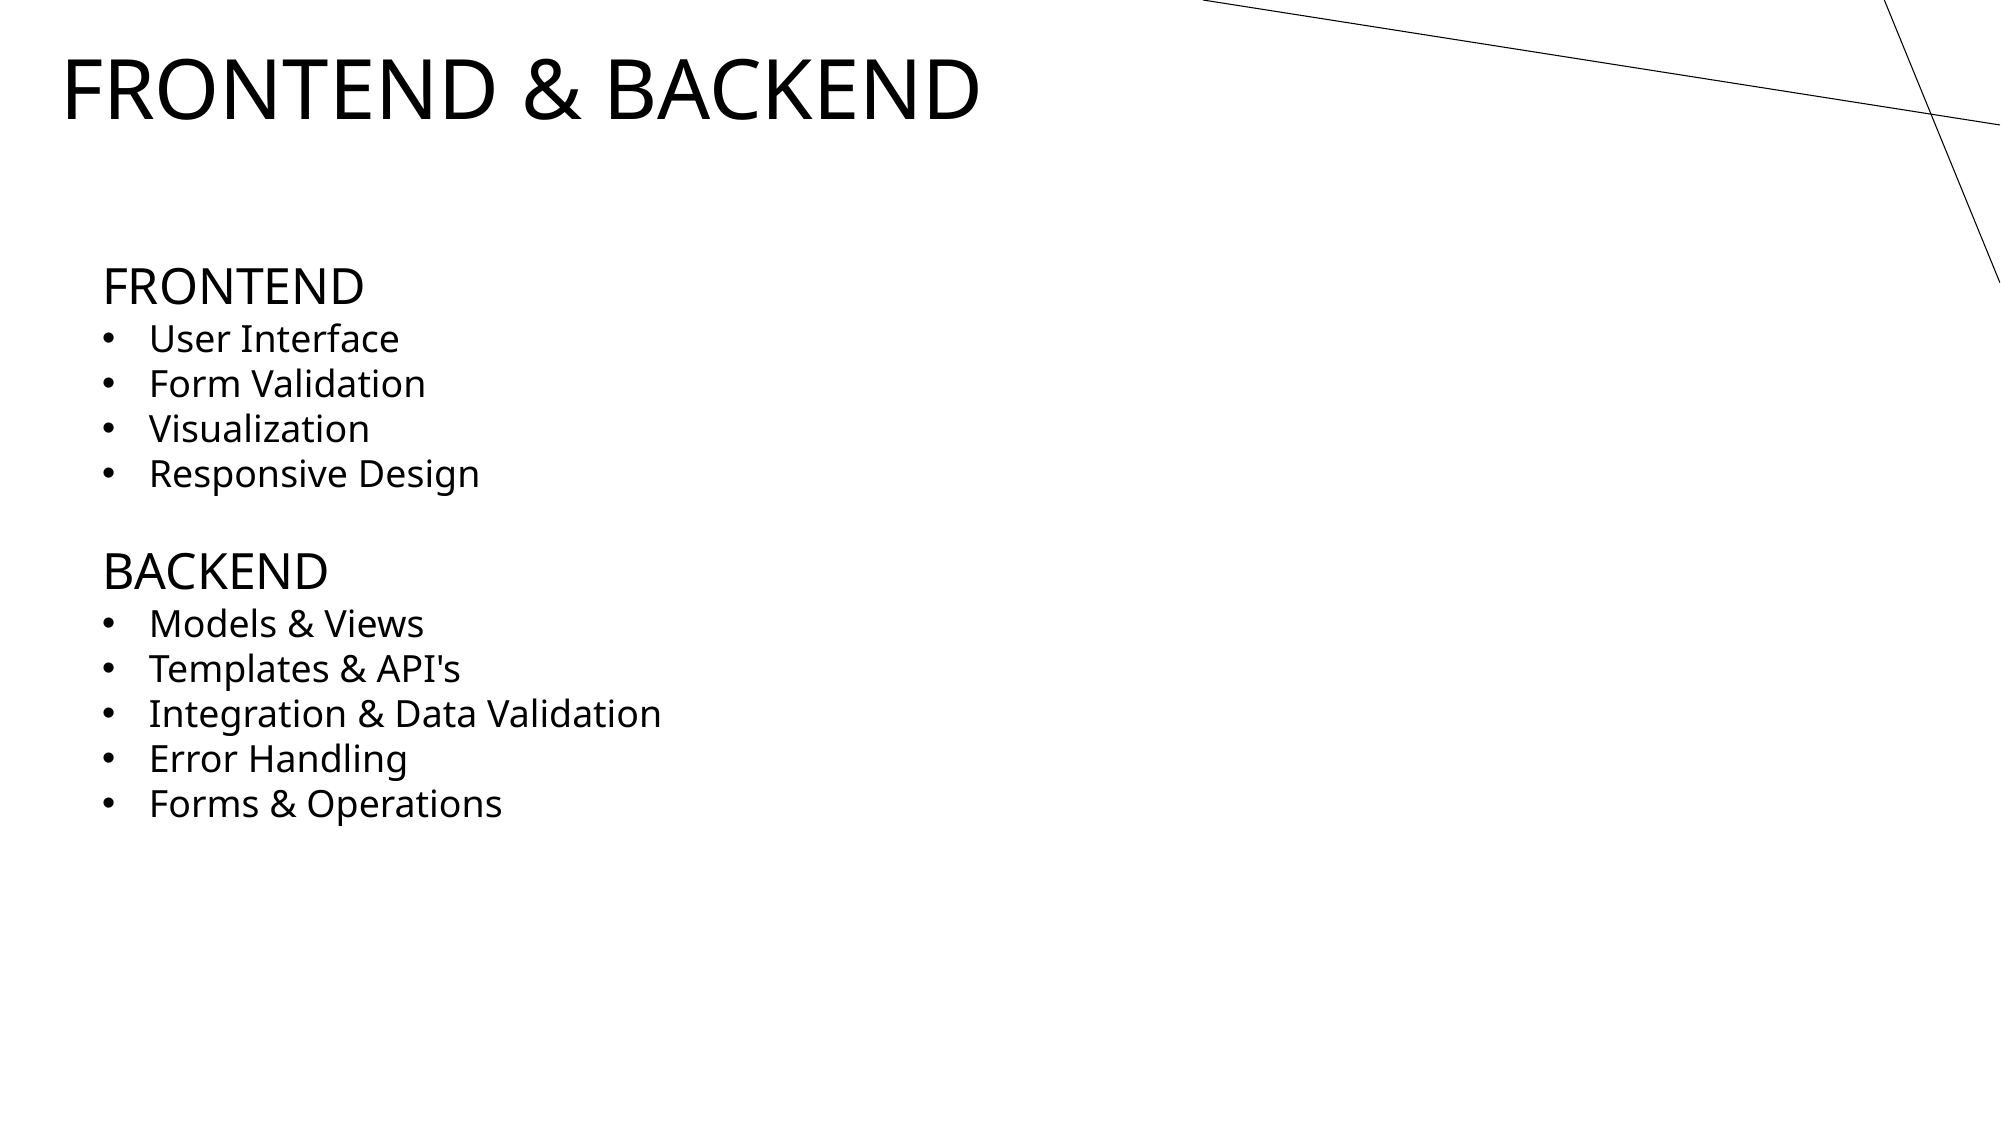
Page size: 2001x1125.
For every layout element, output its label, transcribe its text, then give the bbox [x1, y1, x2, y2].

text_box FRONTEND & BACKEND [45, 29, 1027, 144]
text_box FRONTEND User Interface Form Validation Visualization Responsive Design BACKEND Models & Views Templates & API's Integration & Data Validation Error Handling Forms & Operations [87, 247, 1473, 832]
